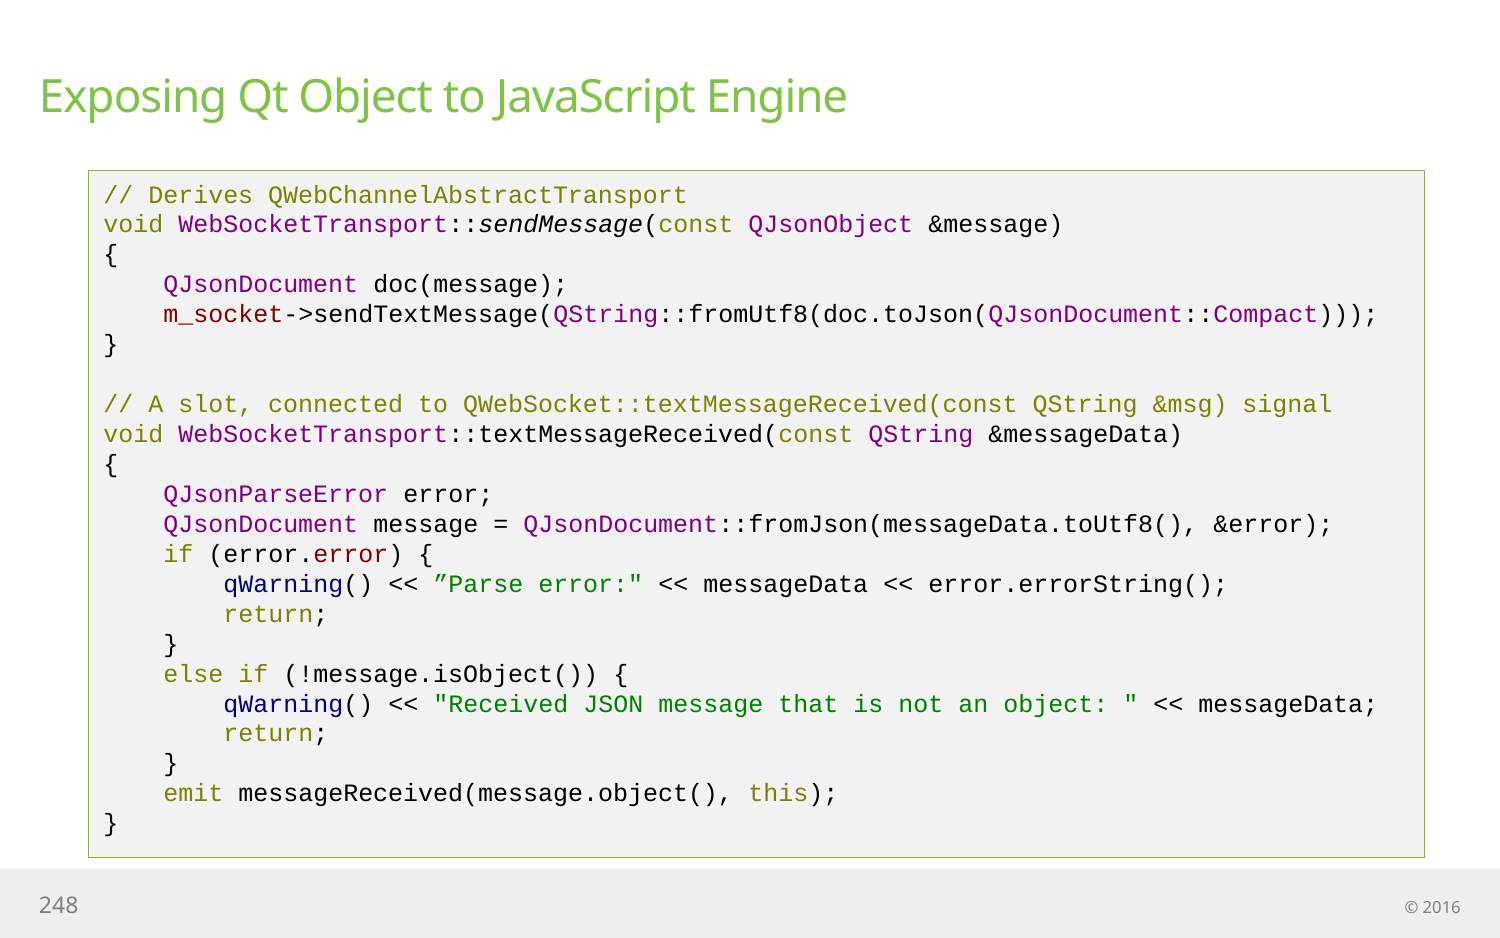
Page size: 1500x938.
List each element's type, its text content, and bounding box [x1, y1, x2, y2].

footer © 2016 [1188, 896, 1461, 917]
text_box // Derives QWebChannelAbstractTransport void WebSocketTransport::sendMessage(const QJsonObject &message) { QJsonDocument doc(message); m_socket->sendTextMessage(QString::fromUtf8(doc.toJson(QJsonDocument::Compact))); } // A slot, connected to QWebSocket::textMessageReceived(const QString &msg) signal void WebSocketTransport::textMessageReceived(const QString &messageData) { QJsonParseError error; QJsonDocument message = QJsonDocument::fromJson(messageData.toUtf8(), &error); if (error.error) { qWarning() << ”Parse error:" << messageData << error.errorString(); return; } else if (!message.isObject()) { qWarning() << "Received JSON message that is not an object: " << messageData; return; } emit messageReceived(message.object(), this); } [88, 170, 1425, 858]
title Exposing Qt Object to JavaScript Engine [39, 66, 1052, 195]
slide_number 248 [39, 892, 410, 921]
